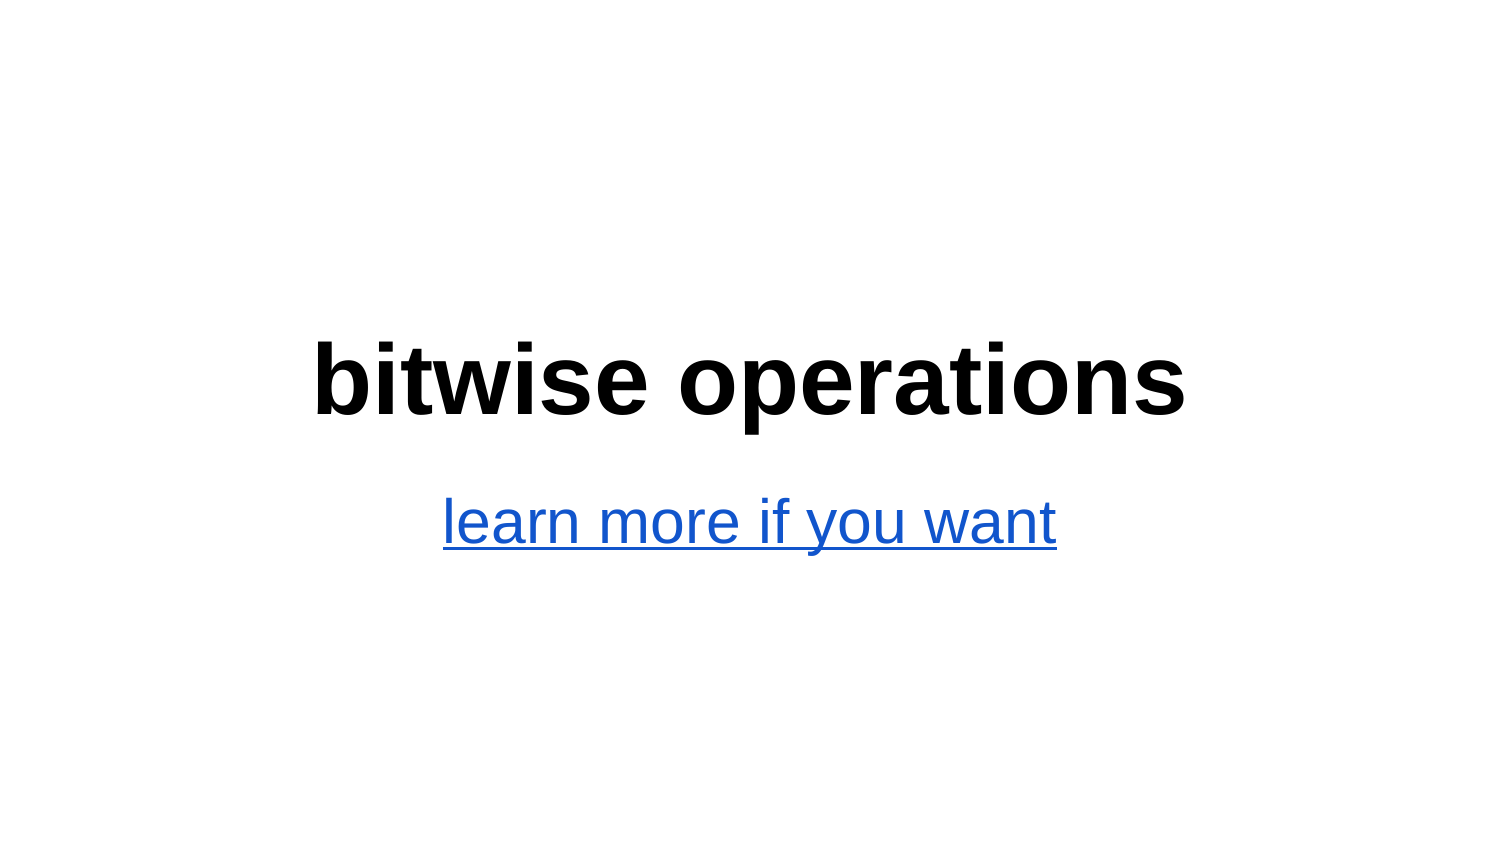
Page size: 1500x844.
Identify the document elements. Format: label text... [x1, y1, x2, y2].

subtitle learn more if you want [112, 465, 1388, 595]
title bitwise operations [112, 259, 1388, 450]
